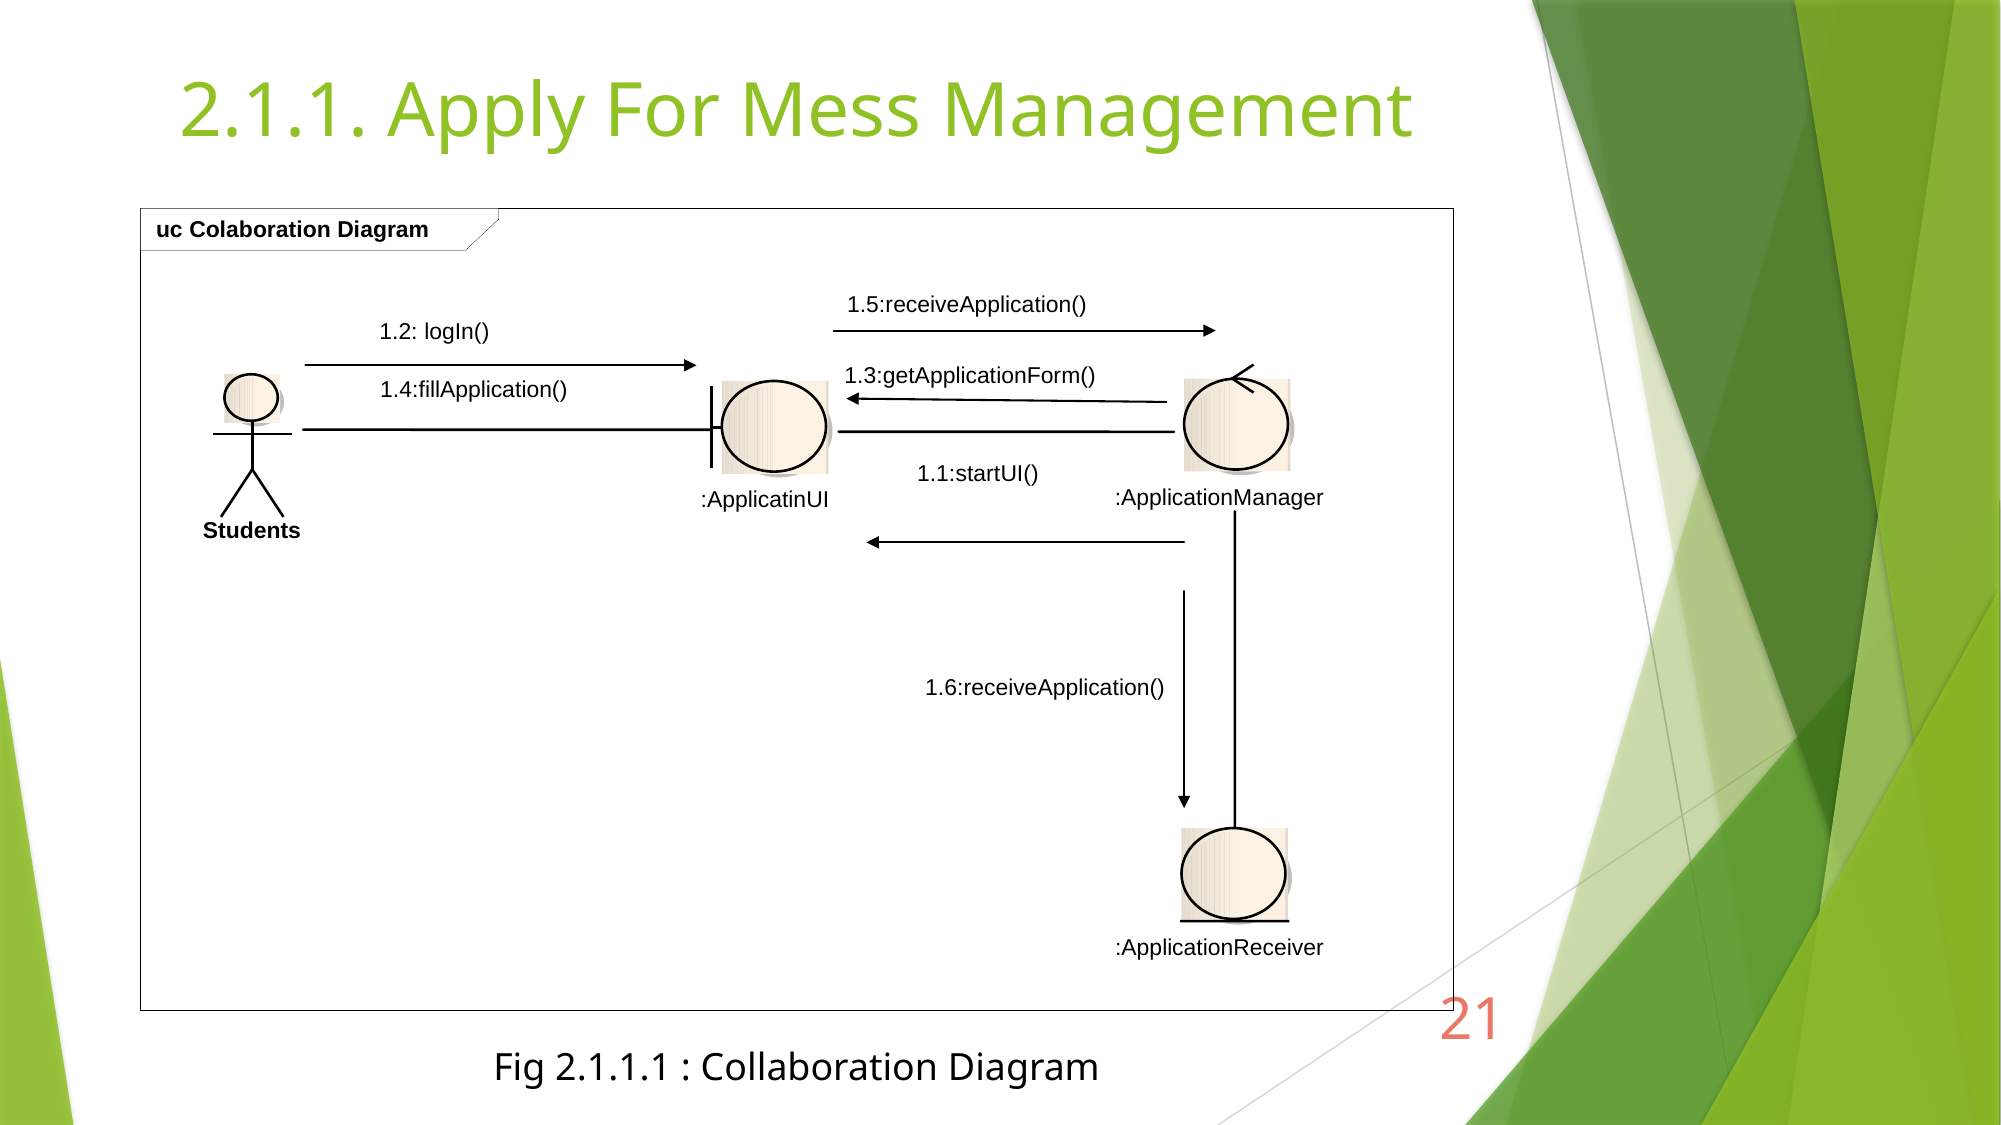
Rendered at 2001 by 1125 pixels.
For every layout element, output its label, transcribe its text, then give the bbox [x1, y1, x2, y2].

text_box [845, 398, 1167, 403]
text_box 2.1.1. Apply For Mess Management [132, 53, 1461, 159]
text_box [132, 200, 1462, 1017]
text_box Fig 2.1.1.1 : Collaboration Diagram [478, 1035, 1116, 1096]
slide_number 21 [1409, 991, 1522, 1051]
